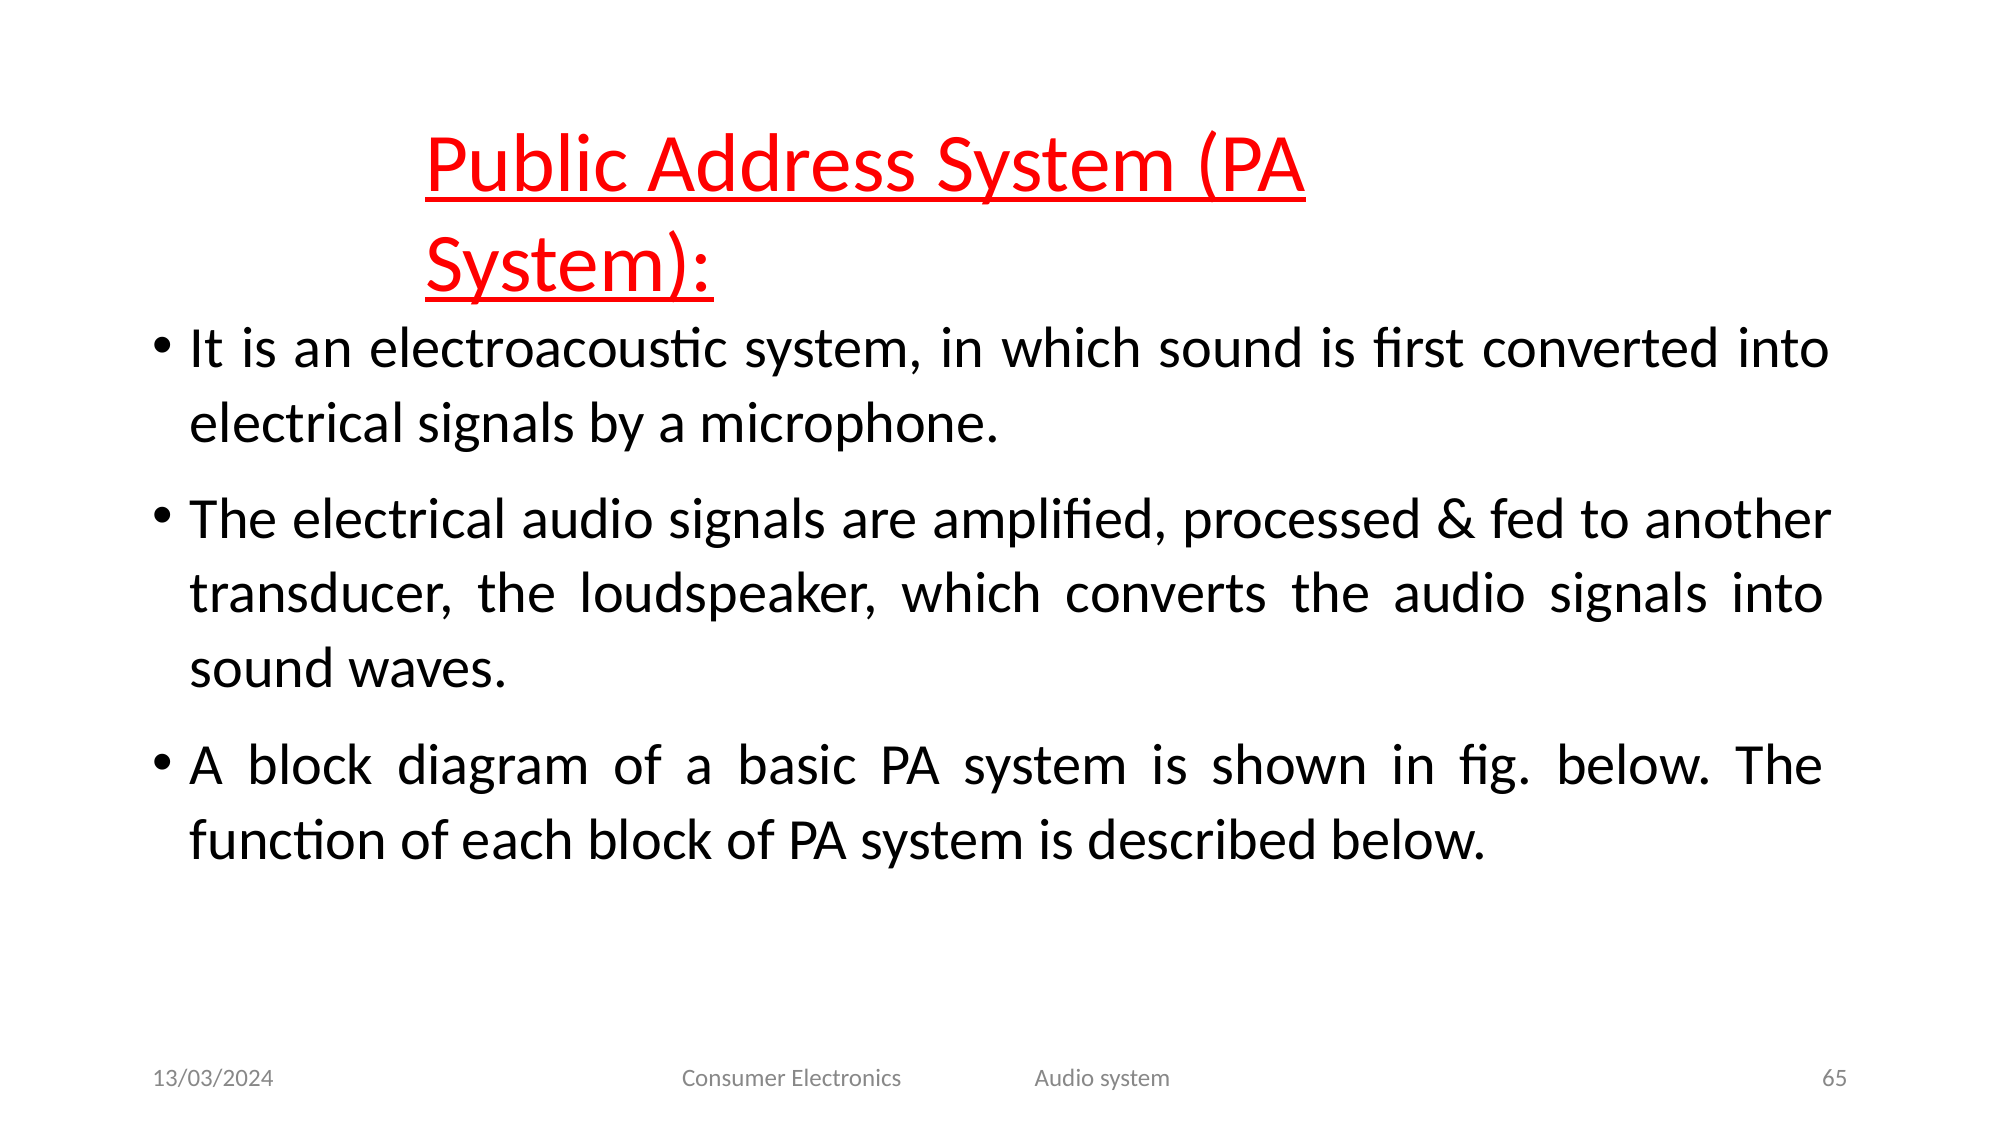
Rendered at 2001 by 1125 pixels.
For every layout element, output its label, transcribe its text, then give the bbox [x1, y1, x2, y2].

title Public Address System (PA System): [422, 106, 1577, 294]
text_box Consumer Electronics [680, 1060, 1009, 1092]
text_box It is an electroacoustic system, in which sound is first converted into electrical signals by a microphone. The electrical audio signals are amplified, processed & fed to another transducer, the loudspeaker, which converts the audio signals into sound waves. A block diagram of a basic PA system is shown in fig. below. The function of each block of PA system is described below. [150, 294, 1850, 872]
slide_number 65 [1815, 1060, 1854, 1125]
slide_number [150, 1060, 276, 1125]
footer Audio system [1032, 1060, 1320, 1125]
